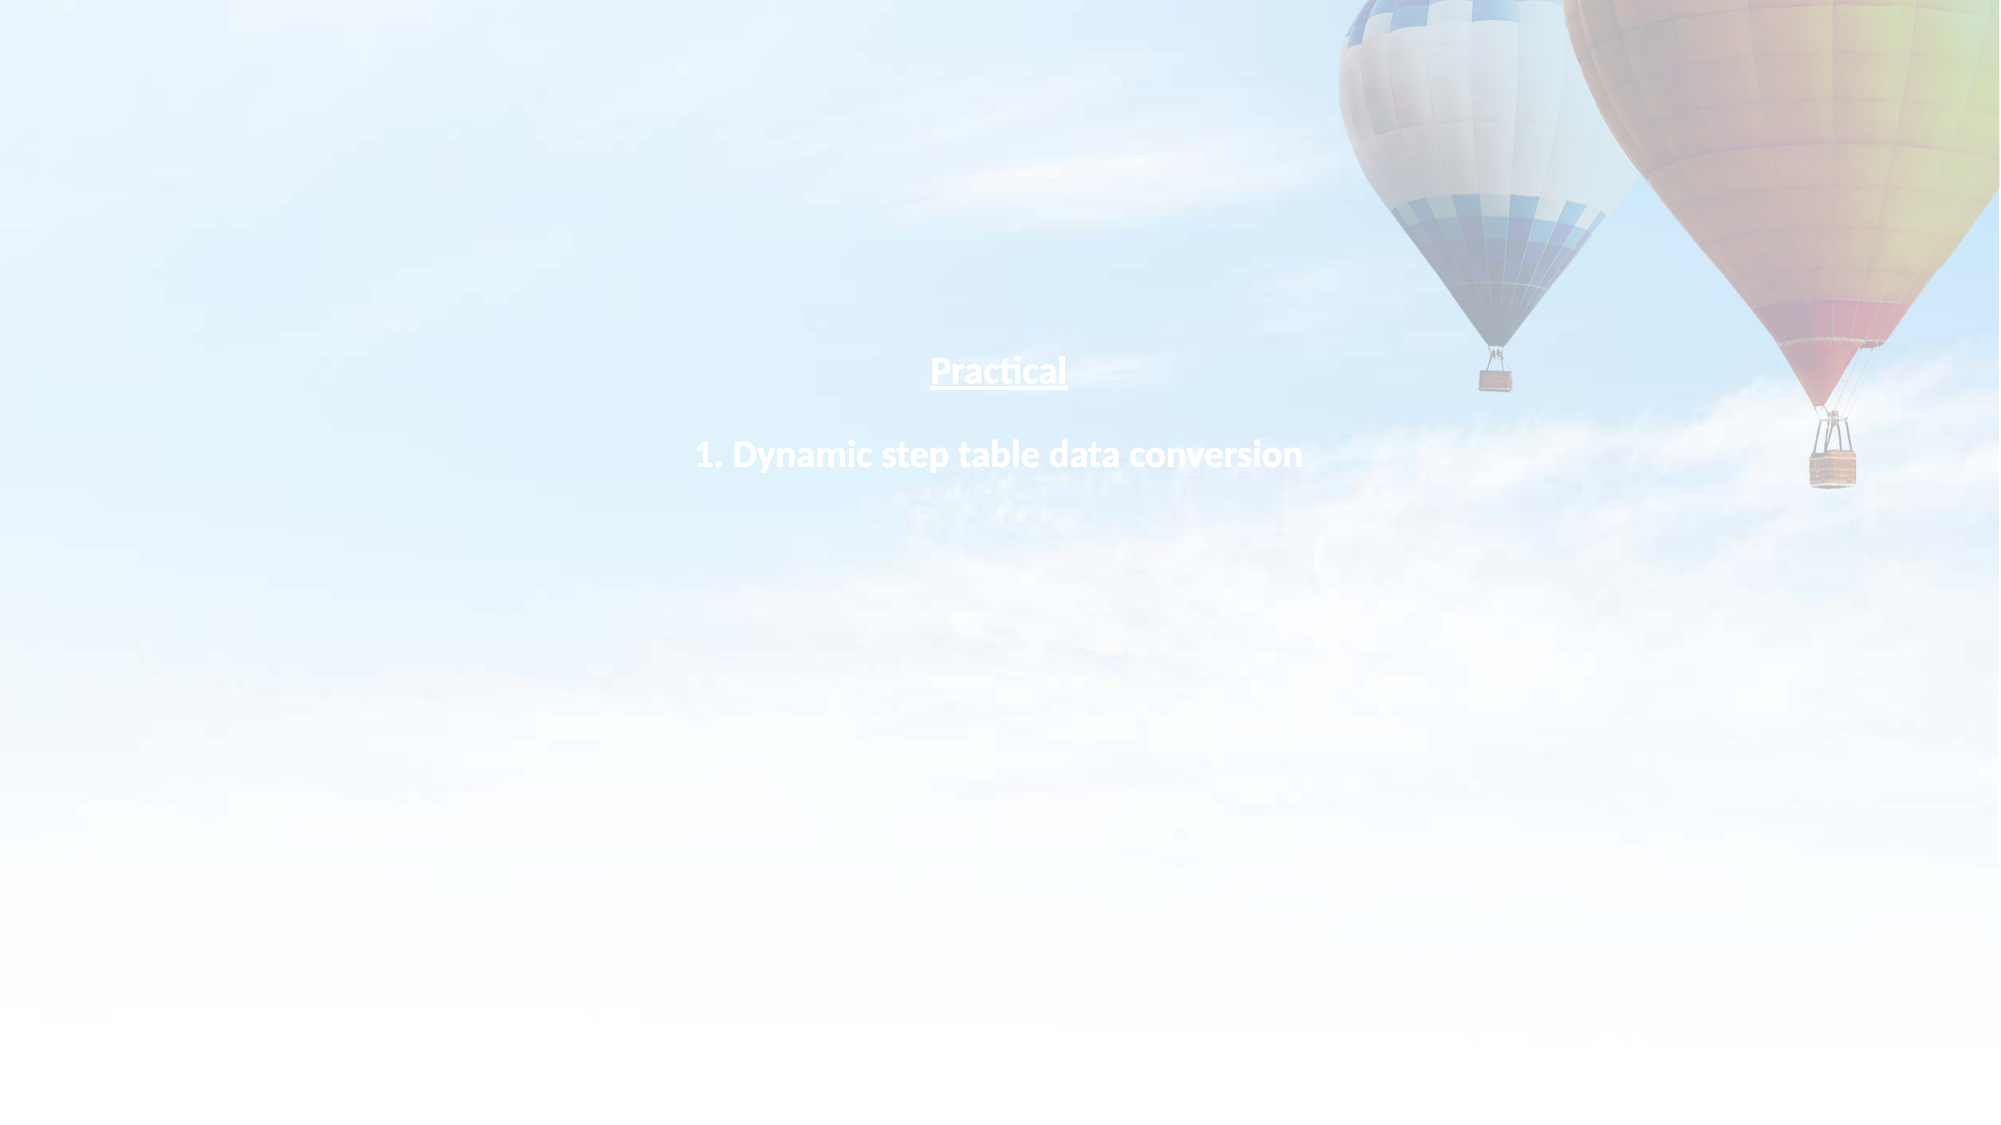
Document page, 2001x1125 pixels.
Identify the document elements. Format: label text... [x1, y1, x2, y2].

picture [0, 0, 2000, 1125]
title Practical 1. Dynamic step table data conversion [136, 133, 1862, 567]
